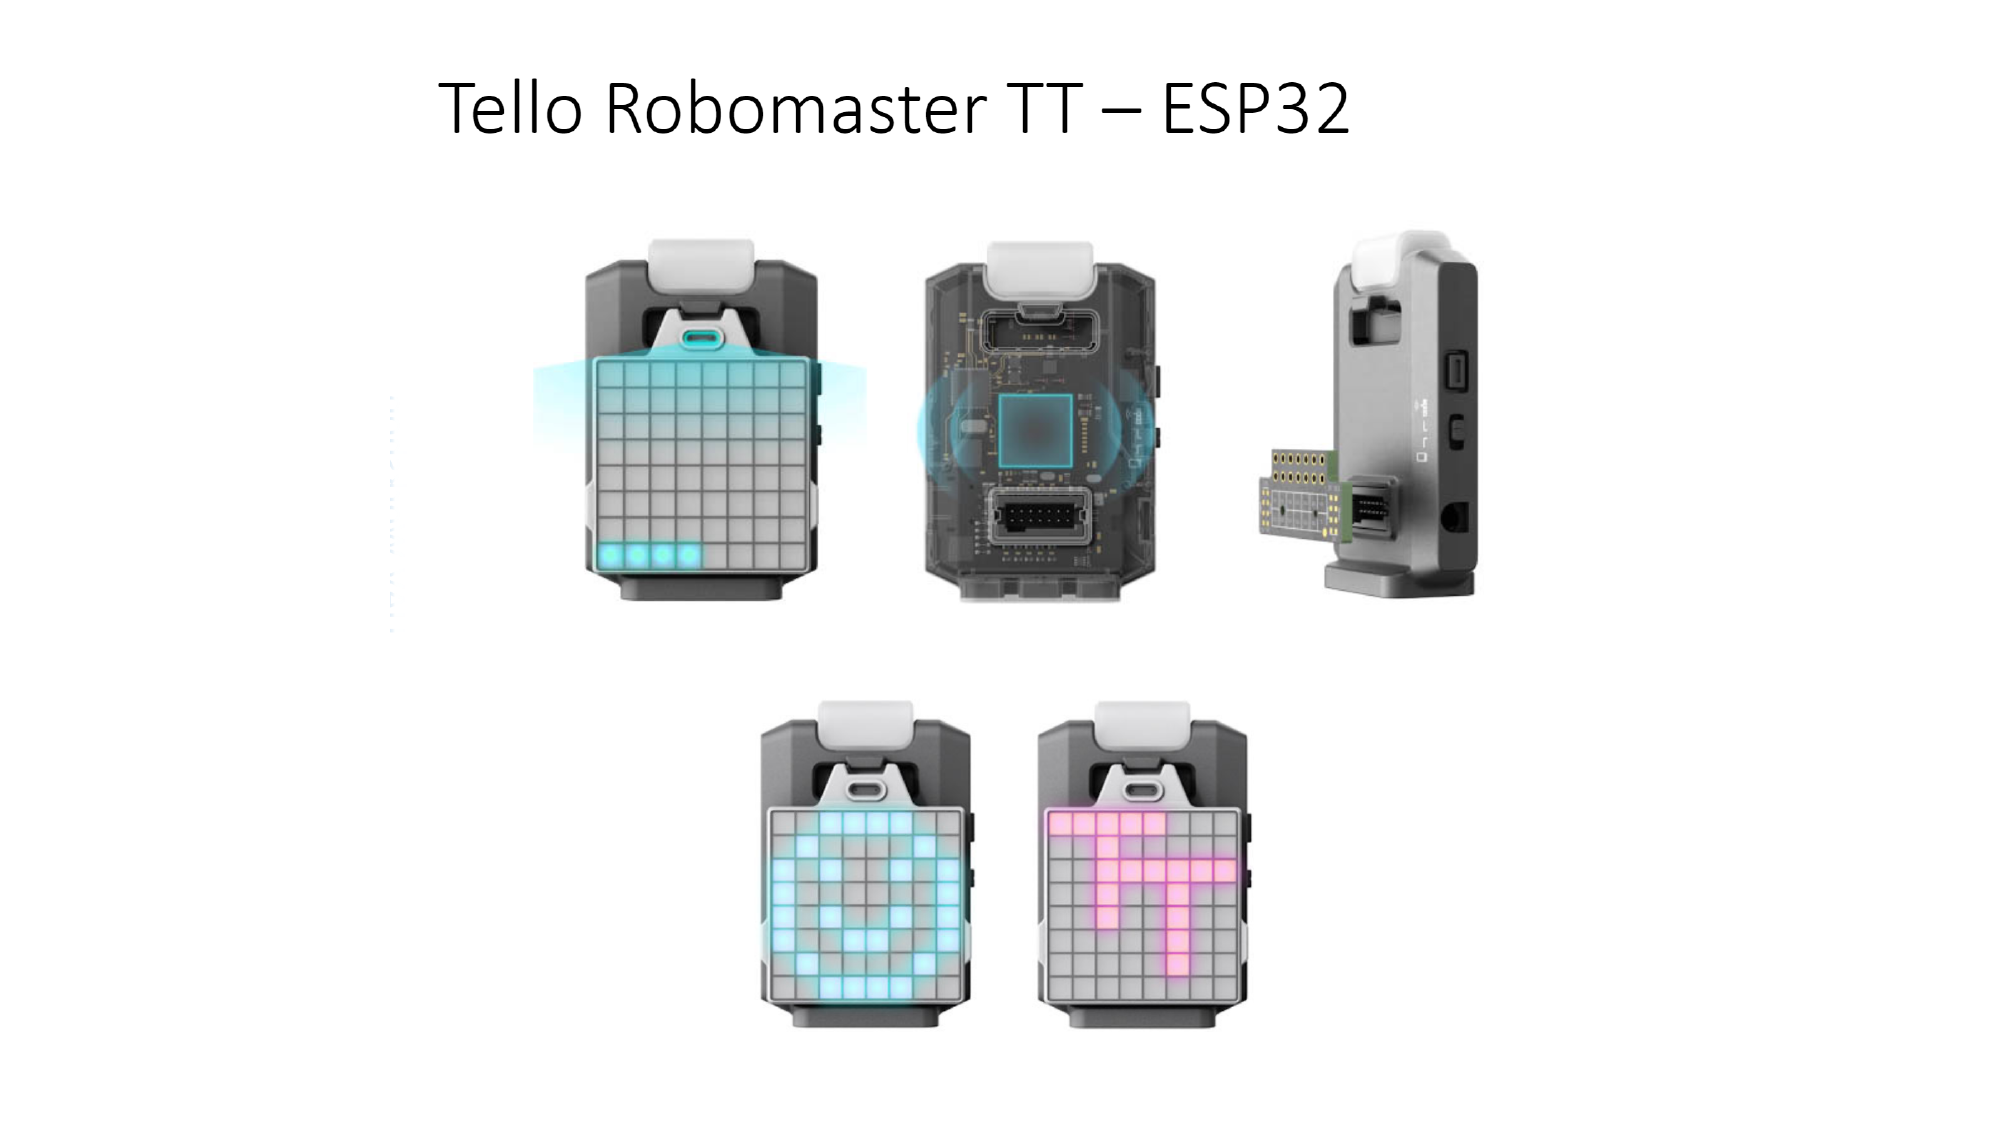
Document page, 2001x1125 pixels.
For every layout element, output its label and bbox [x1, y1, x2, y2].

list [390, 39, 1491, 1109]
